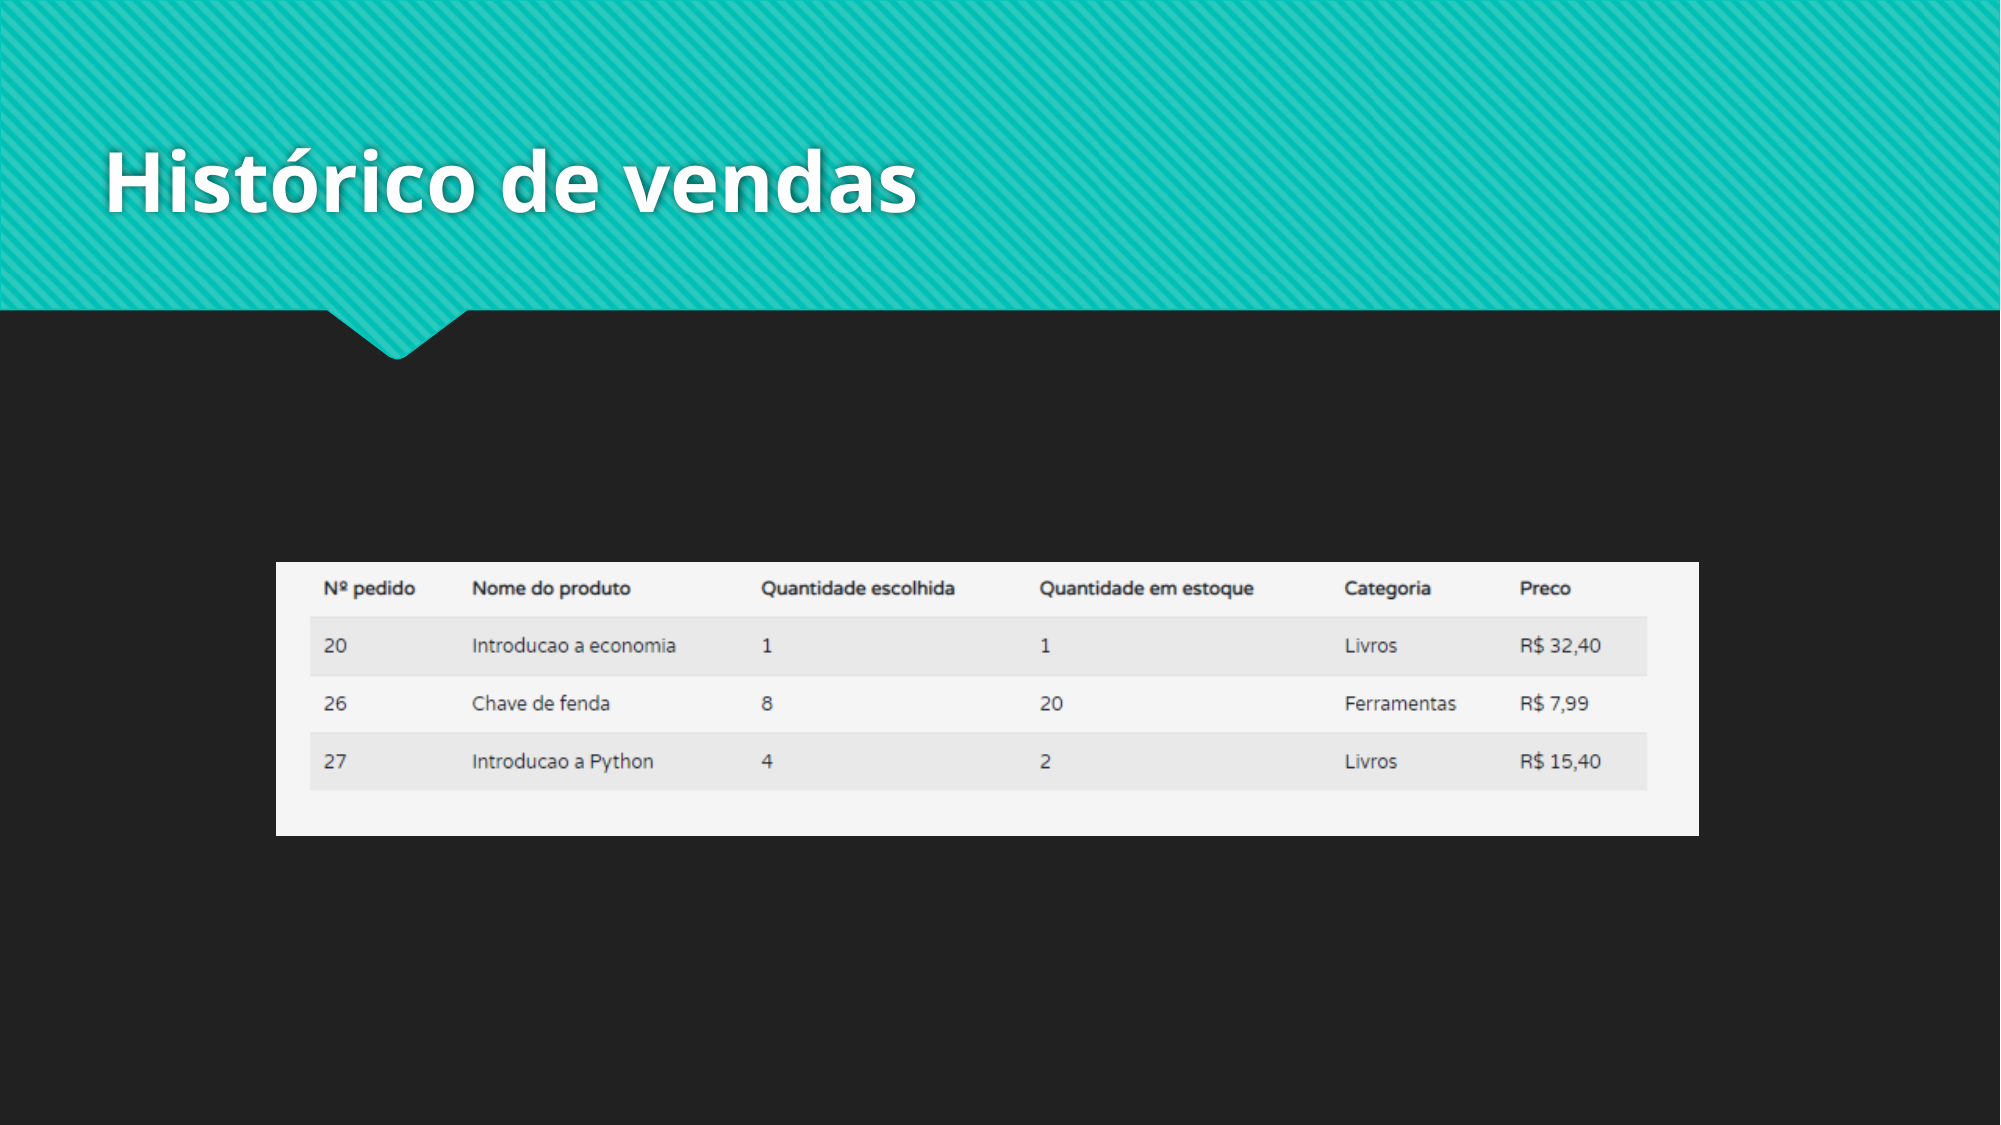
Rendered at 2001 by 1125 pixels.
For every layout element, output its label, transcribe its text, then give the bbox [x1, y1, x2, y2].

picture [276, 562, 1699, 837]
title Histórico de vendas [87, 77, 1822, 237]
